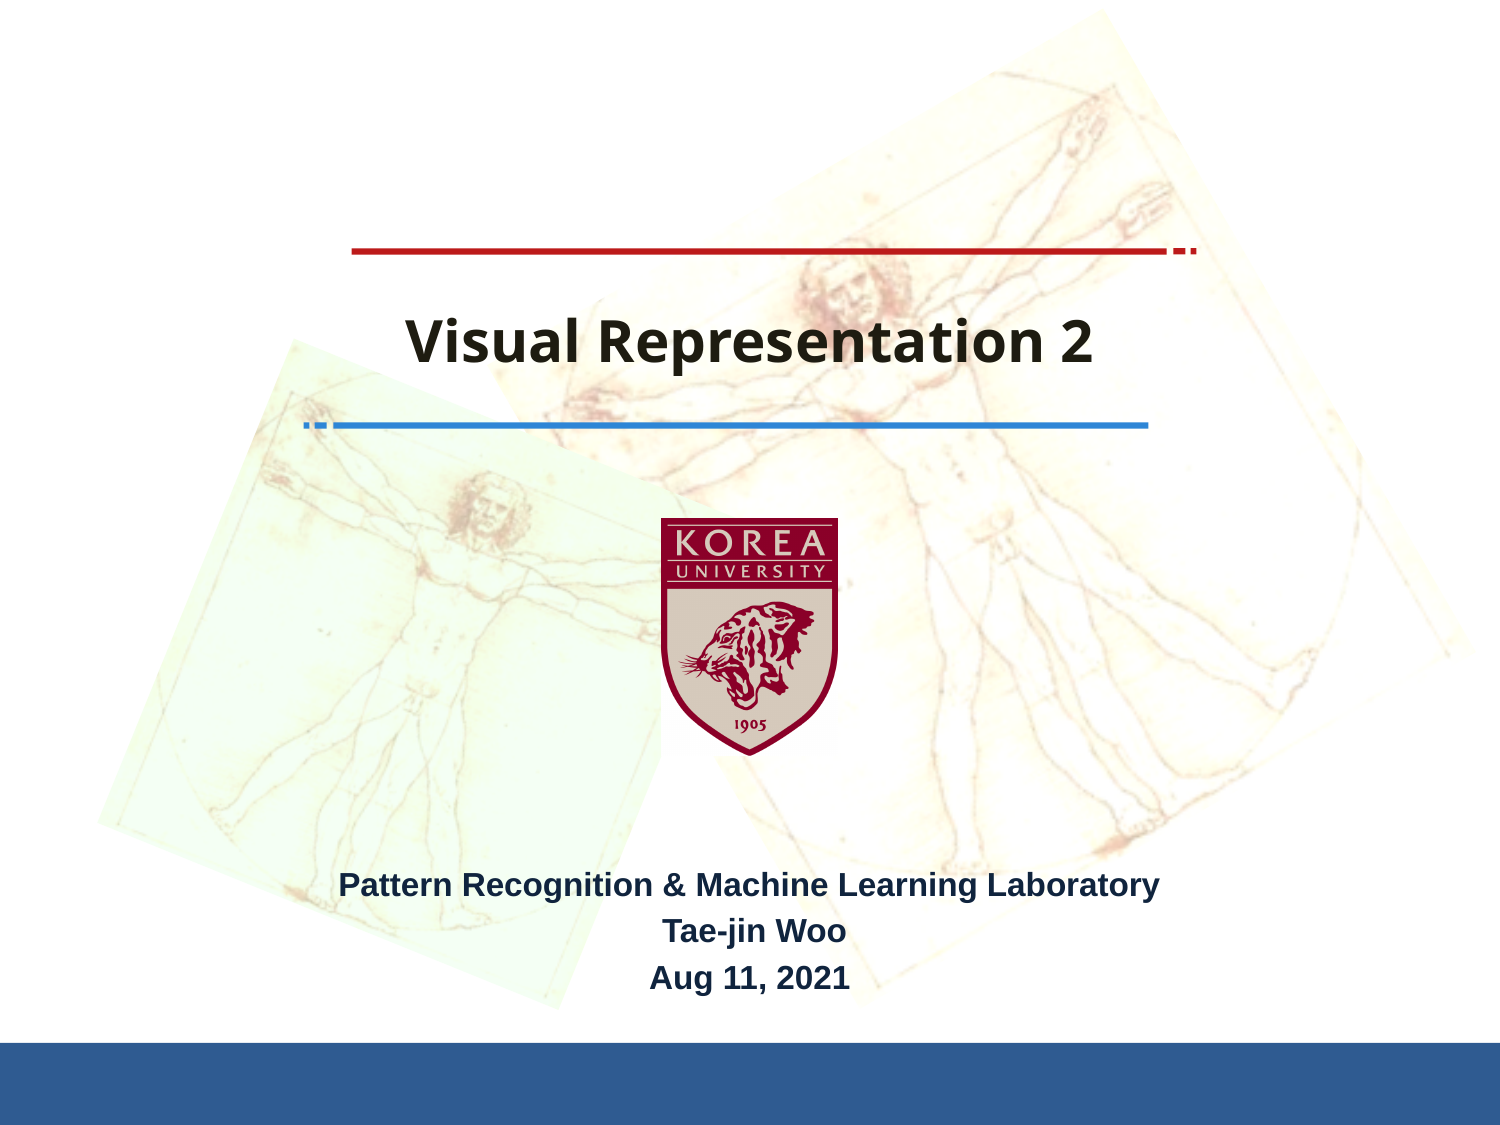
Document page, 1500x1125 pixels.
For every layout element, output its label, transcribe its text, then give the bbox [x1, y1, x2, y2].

picture [661, 518, 838, 756]
subtitle Pattern Recognition & Machine Learning Laboratory Tae-jin Woo Aug 11, 2021 [224, 855, 1276, 1009]
title Visual Representation 2 [112, 290, 1388, 387]
